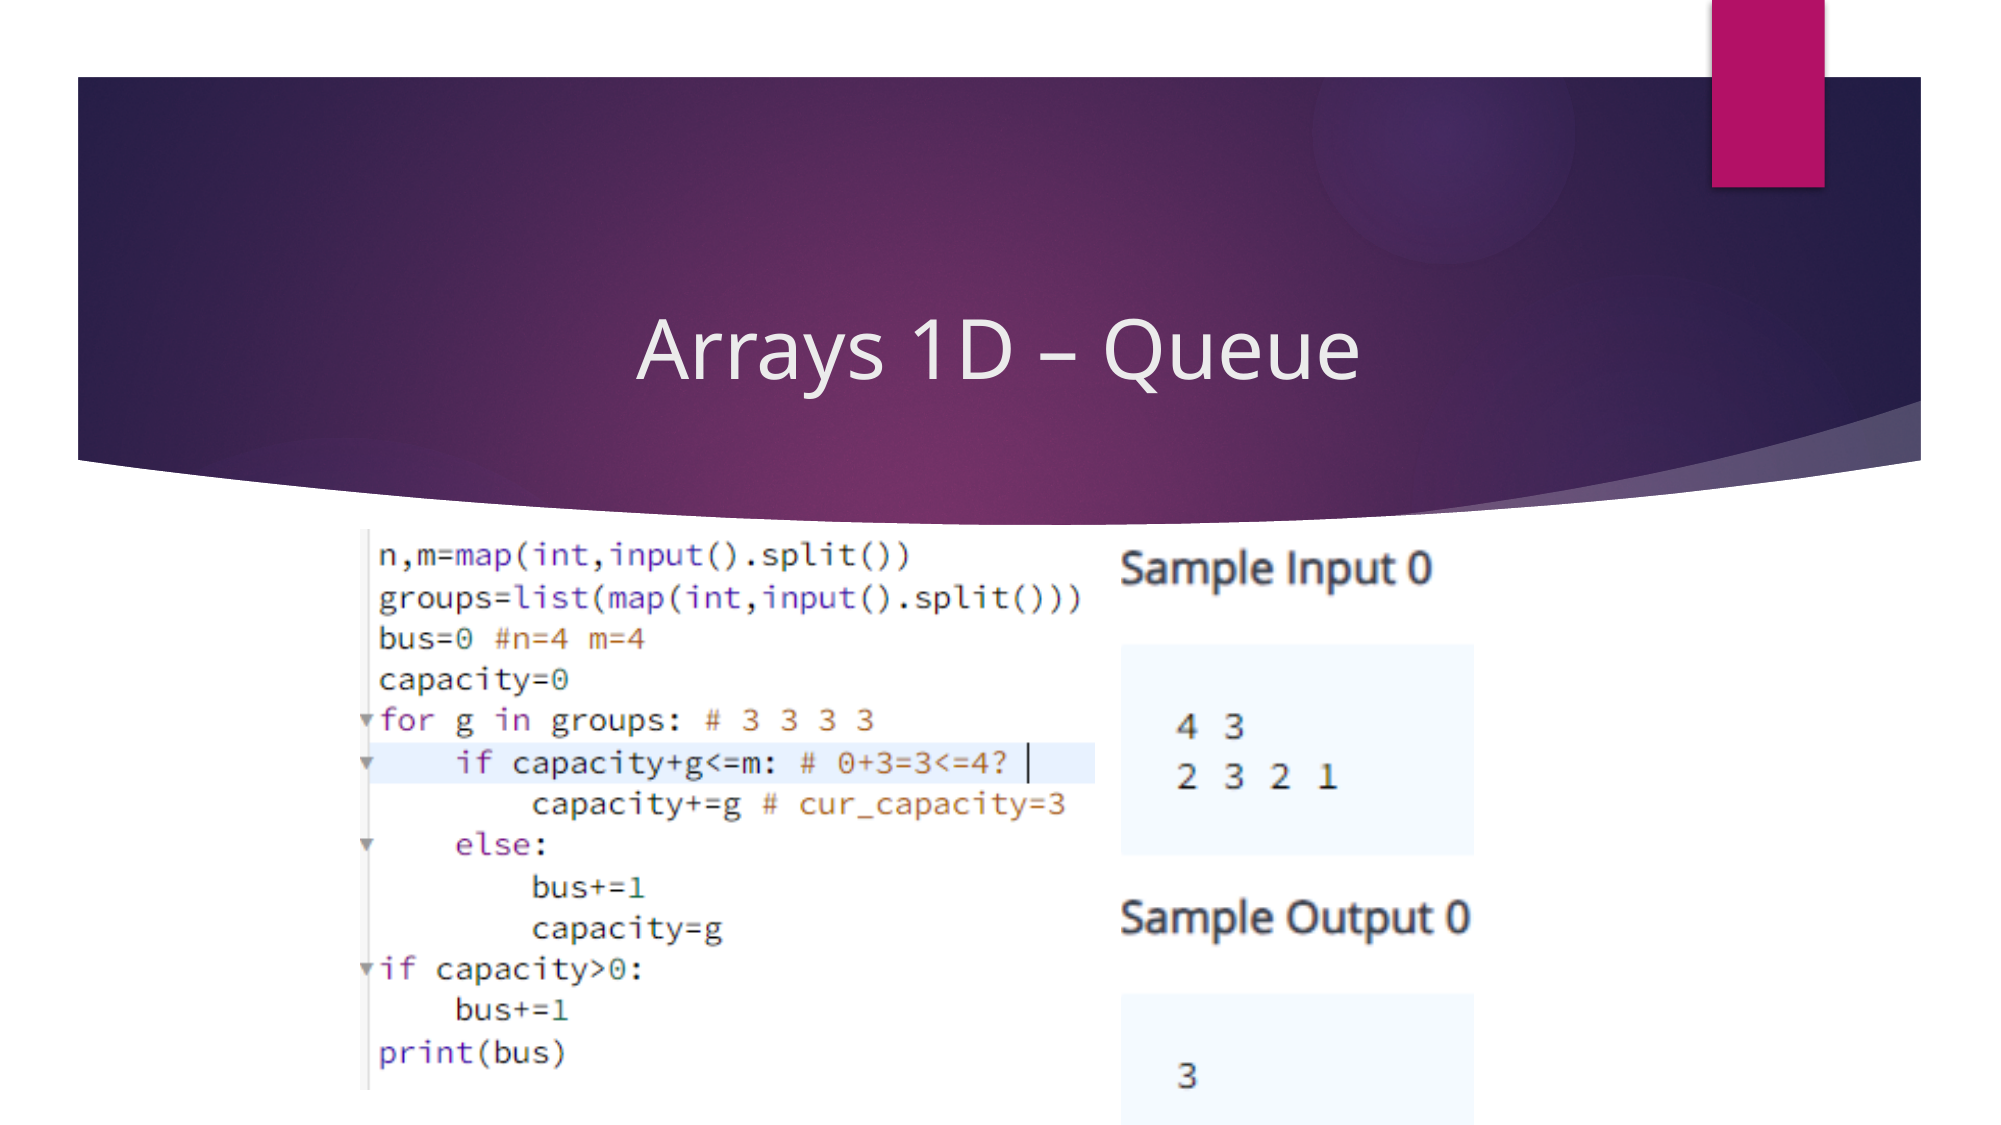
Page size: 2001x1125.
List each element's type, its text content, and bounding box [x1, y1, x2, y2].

picture [360, 528, 1095, 1090]
title Arrays 1D – Queue [103, 233, 1897, 459]
picture [1121, 528, 1474, 1125]
